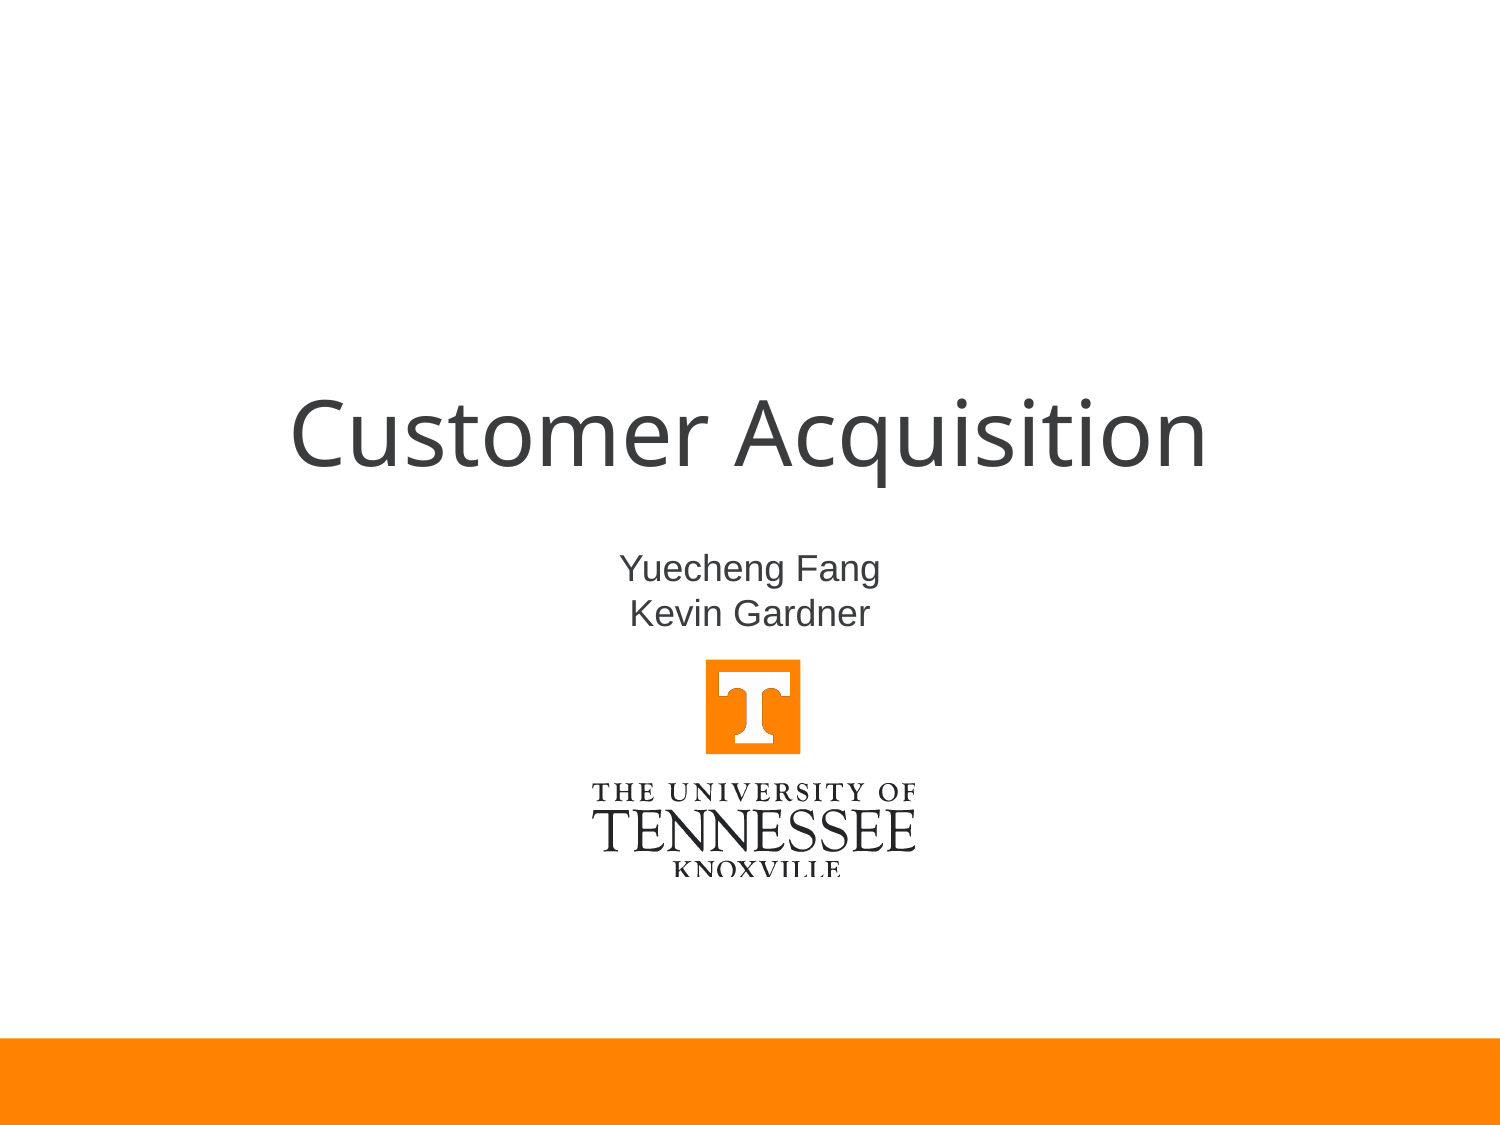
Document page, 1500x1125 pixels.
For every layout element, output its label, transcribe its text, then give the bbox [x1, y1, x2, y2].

title Customer Acquisition [75, 336, 1425, 524]
picture [592, 672, 915, 877]
subtitle Yuecheng Fang Kevin Gardner [225, 536, 1275, 656]
